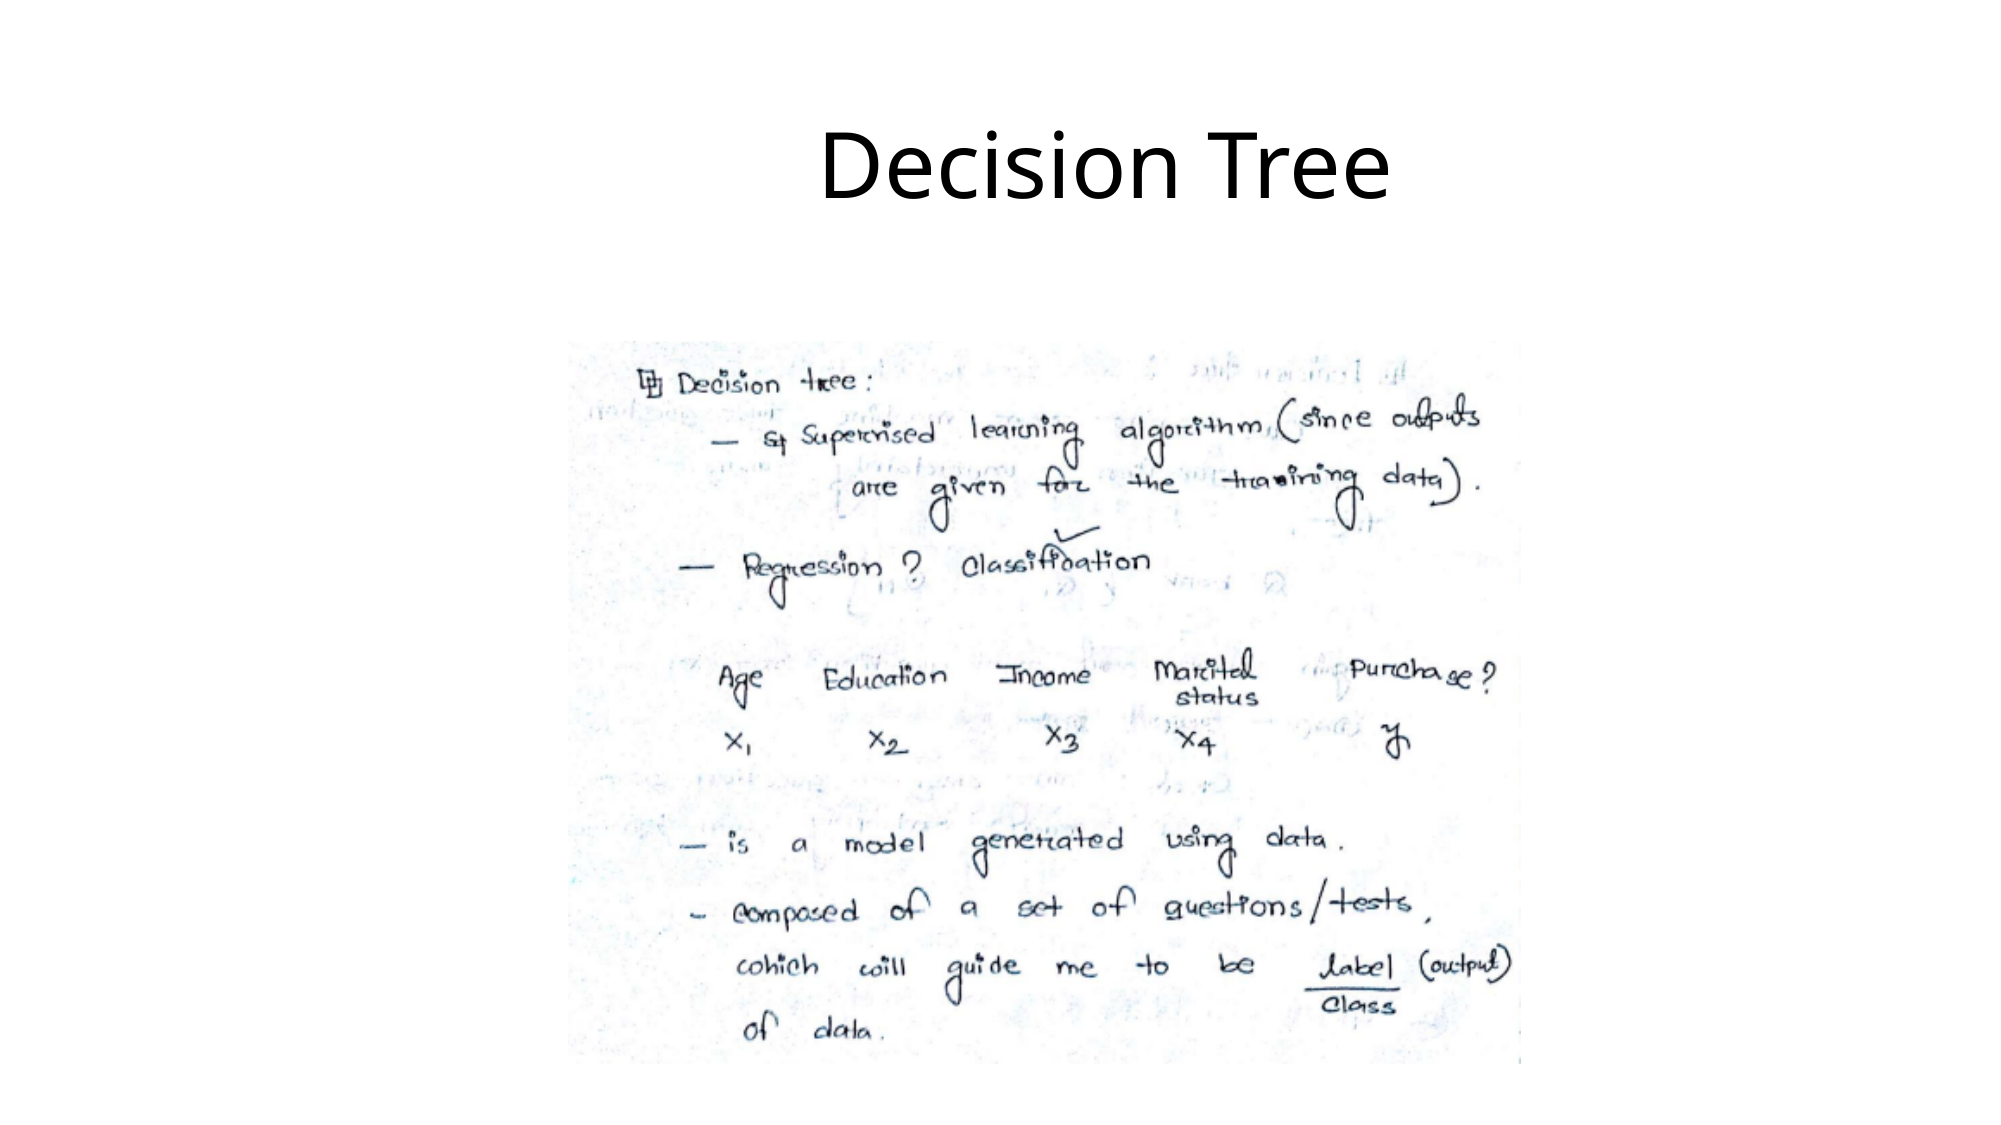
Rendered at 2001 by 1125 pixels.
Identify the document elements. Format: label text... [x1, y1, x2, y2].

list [568, 341, 1521, 1064]
title Decision Tree [137, 59, 1863, 278]
